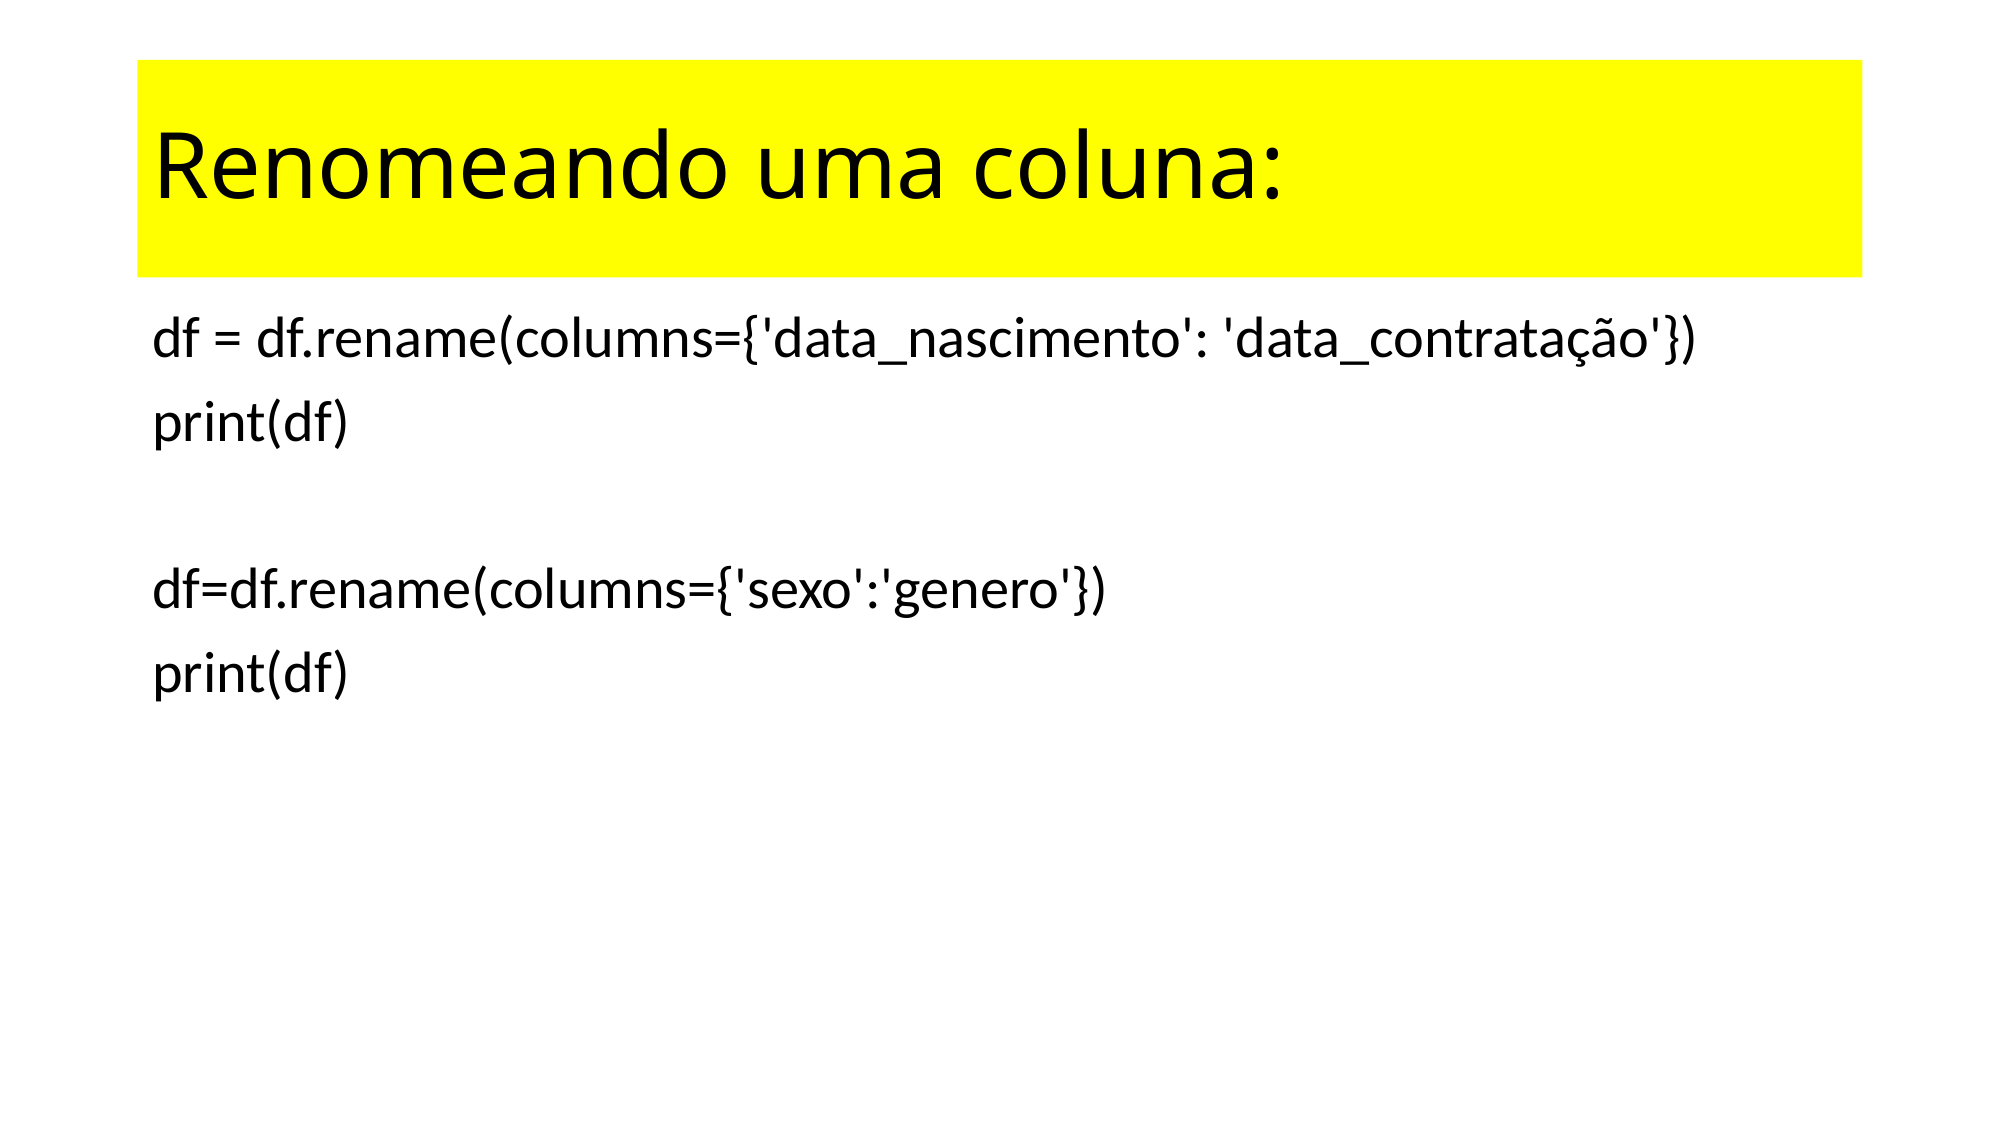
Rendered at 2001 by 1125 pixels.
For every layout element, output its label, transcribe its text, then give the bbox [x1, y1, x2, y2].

list df = df.rename(columns={'data_nascimento': 'data_contratação'}) print(df) df=df.rename(columns={'sexo':'genero'}) print(df) [137, 299, 1863, 1014]
title Renomeando uma coluna: [137, 59, 1863, 278]
